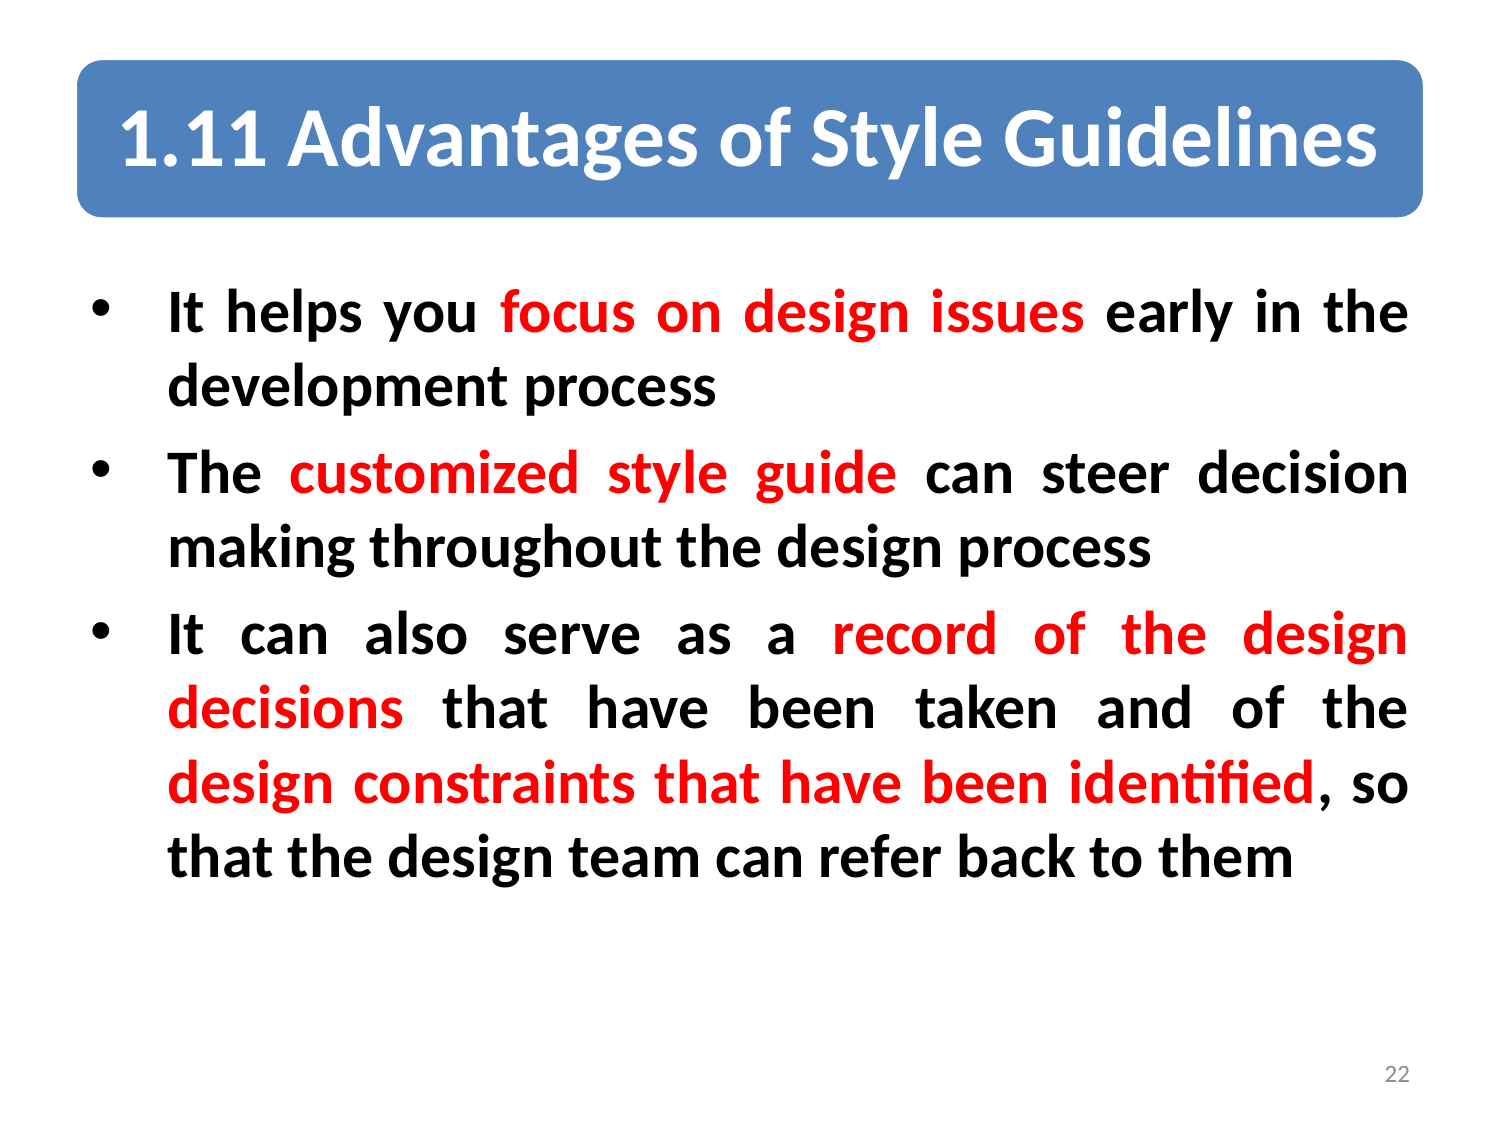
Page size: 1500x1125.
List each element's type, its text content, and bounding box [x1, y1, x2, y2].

list It helps you focus on design issues early in the development process The customized style guide can steer decision making throughout the design process It can also serve as a record of the design decisions that have been taken and of the design constraints that have been identified, so that the design team can refer back to them [75, 262, 1425, 1005]
slide_number 22 [1074, 1042, 1425, 1103]
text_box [74, 44, 1426, 233]
